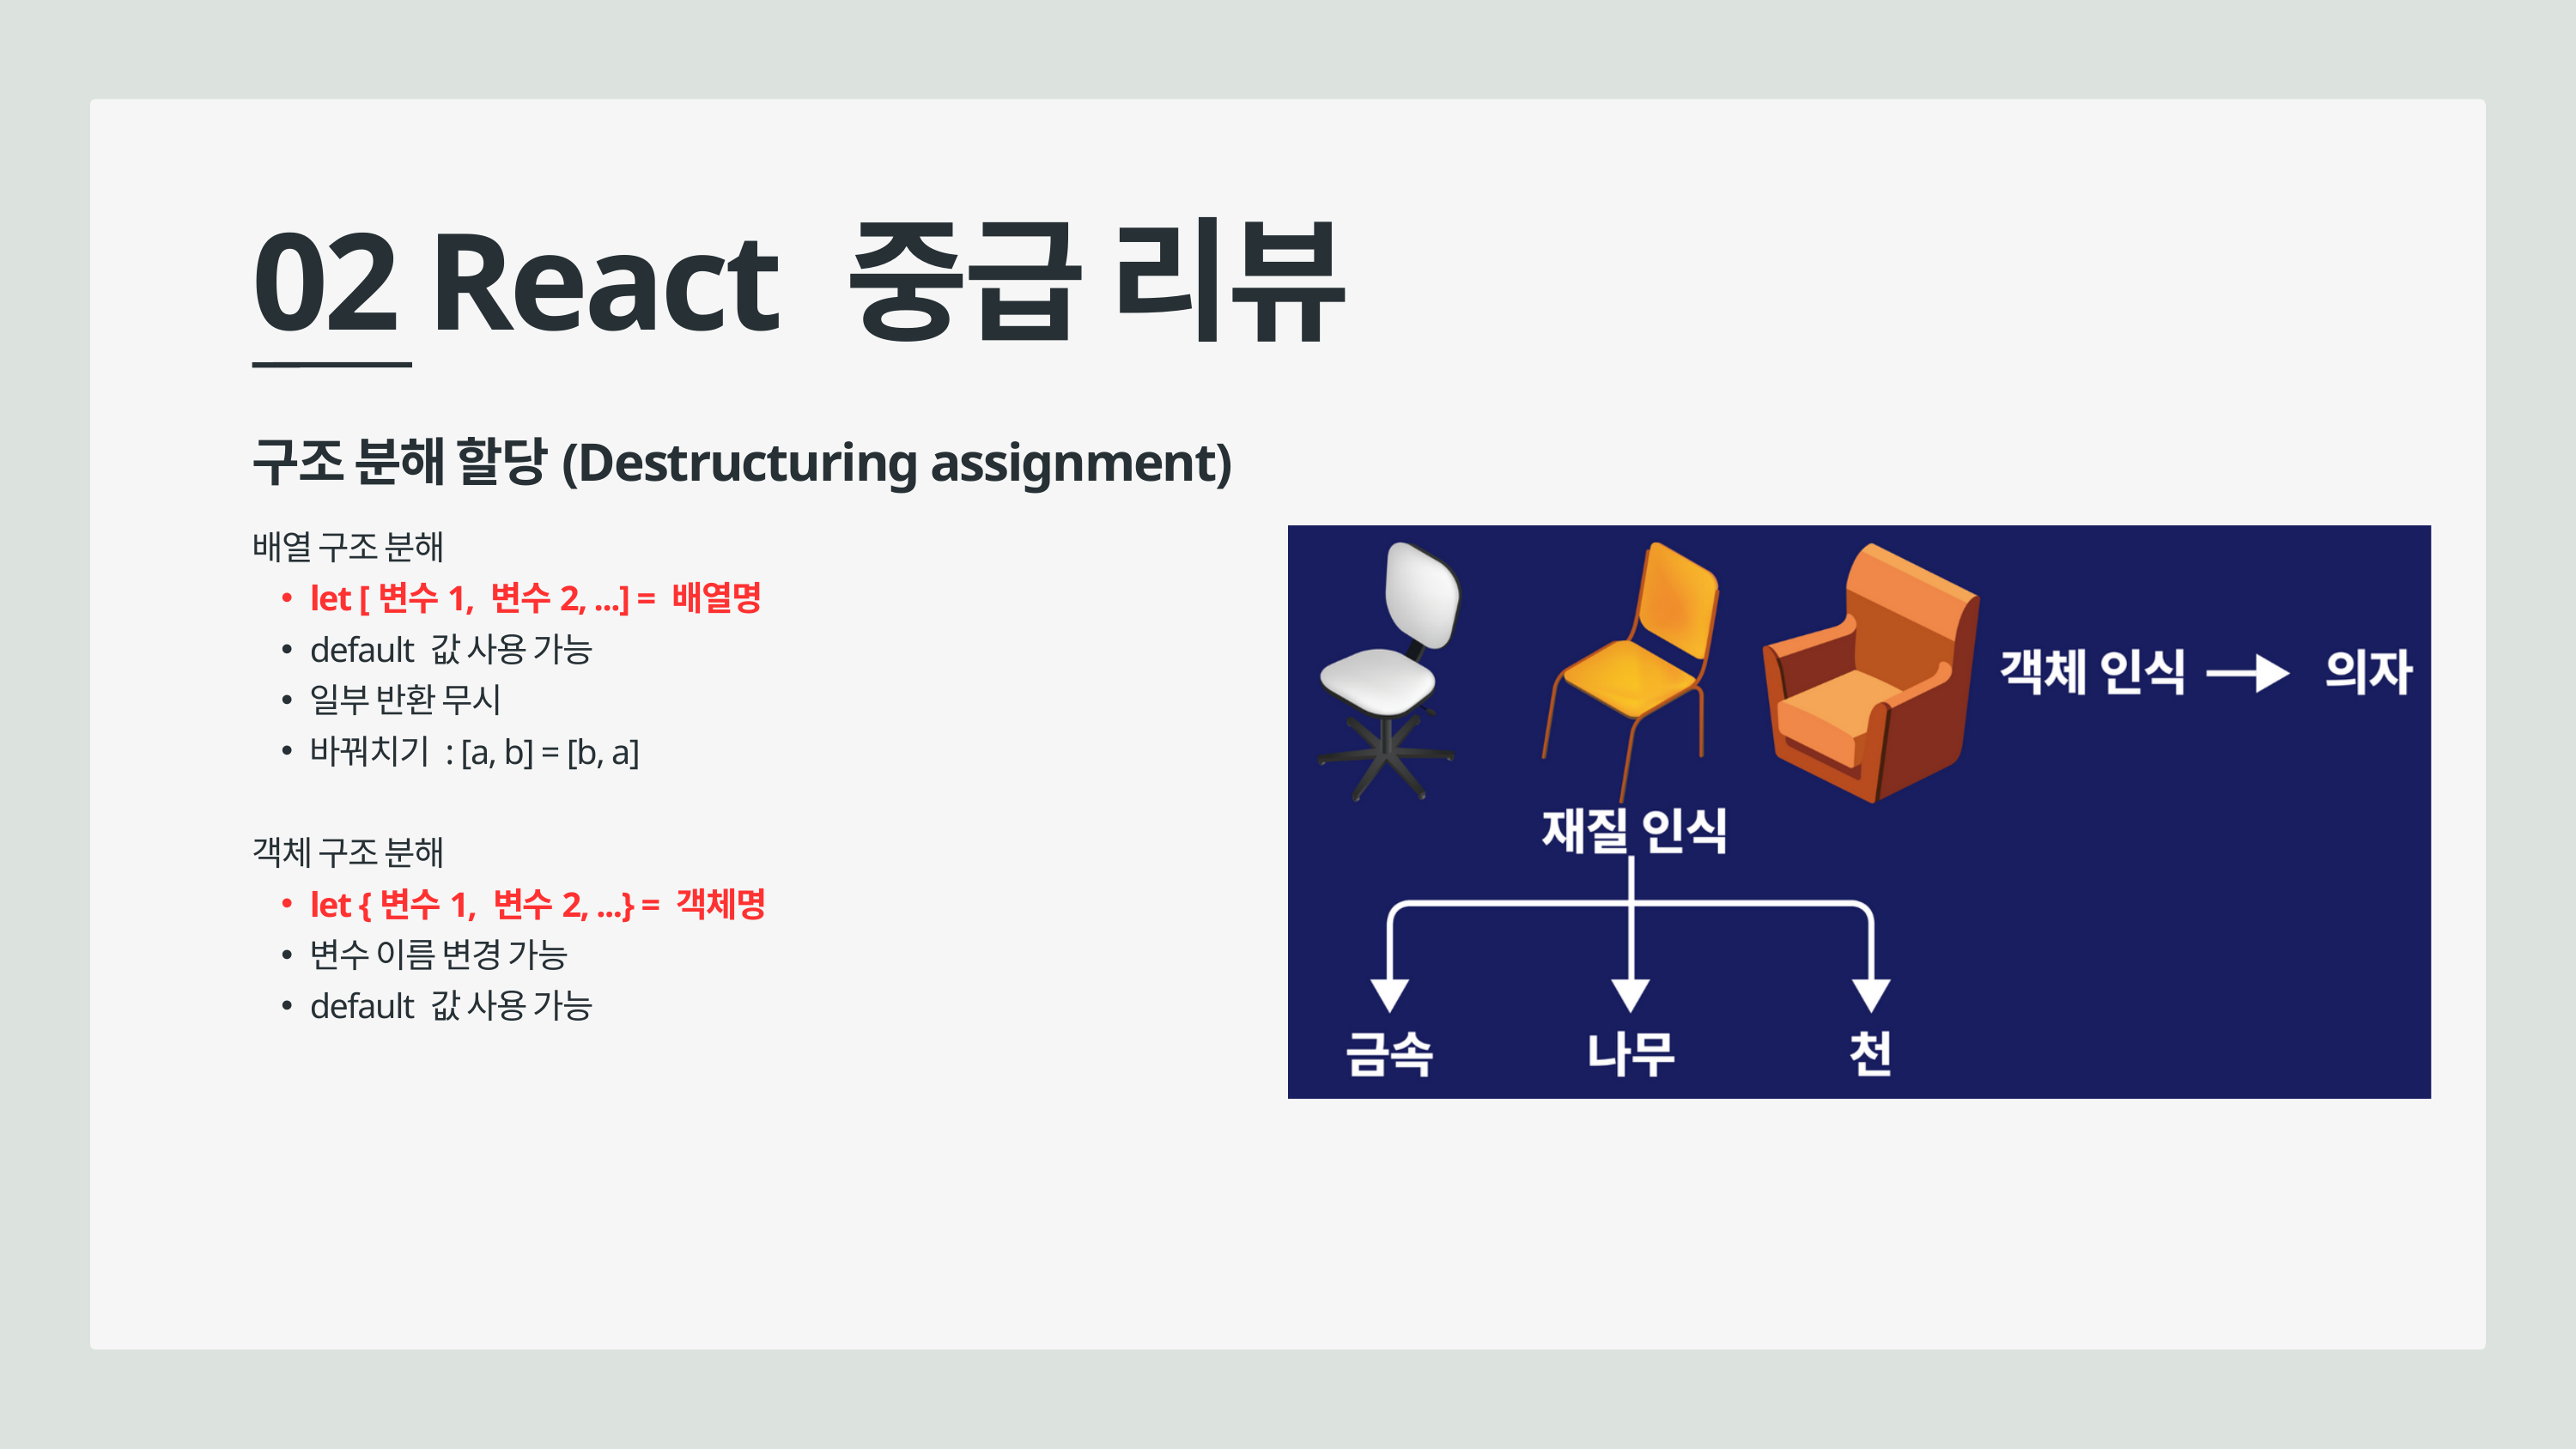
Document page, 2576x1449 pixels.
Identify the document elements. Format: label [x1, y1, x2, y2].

text_box [89, 99, 2486, 1350]
